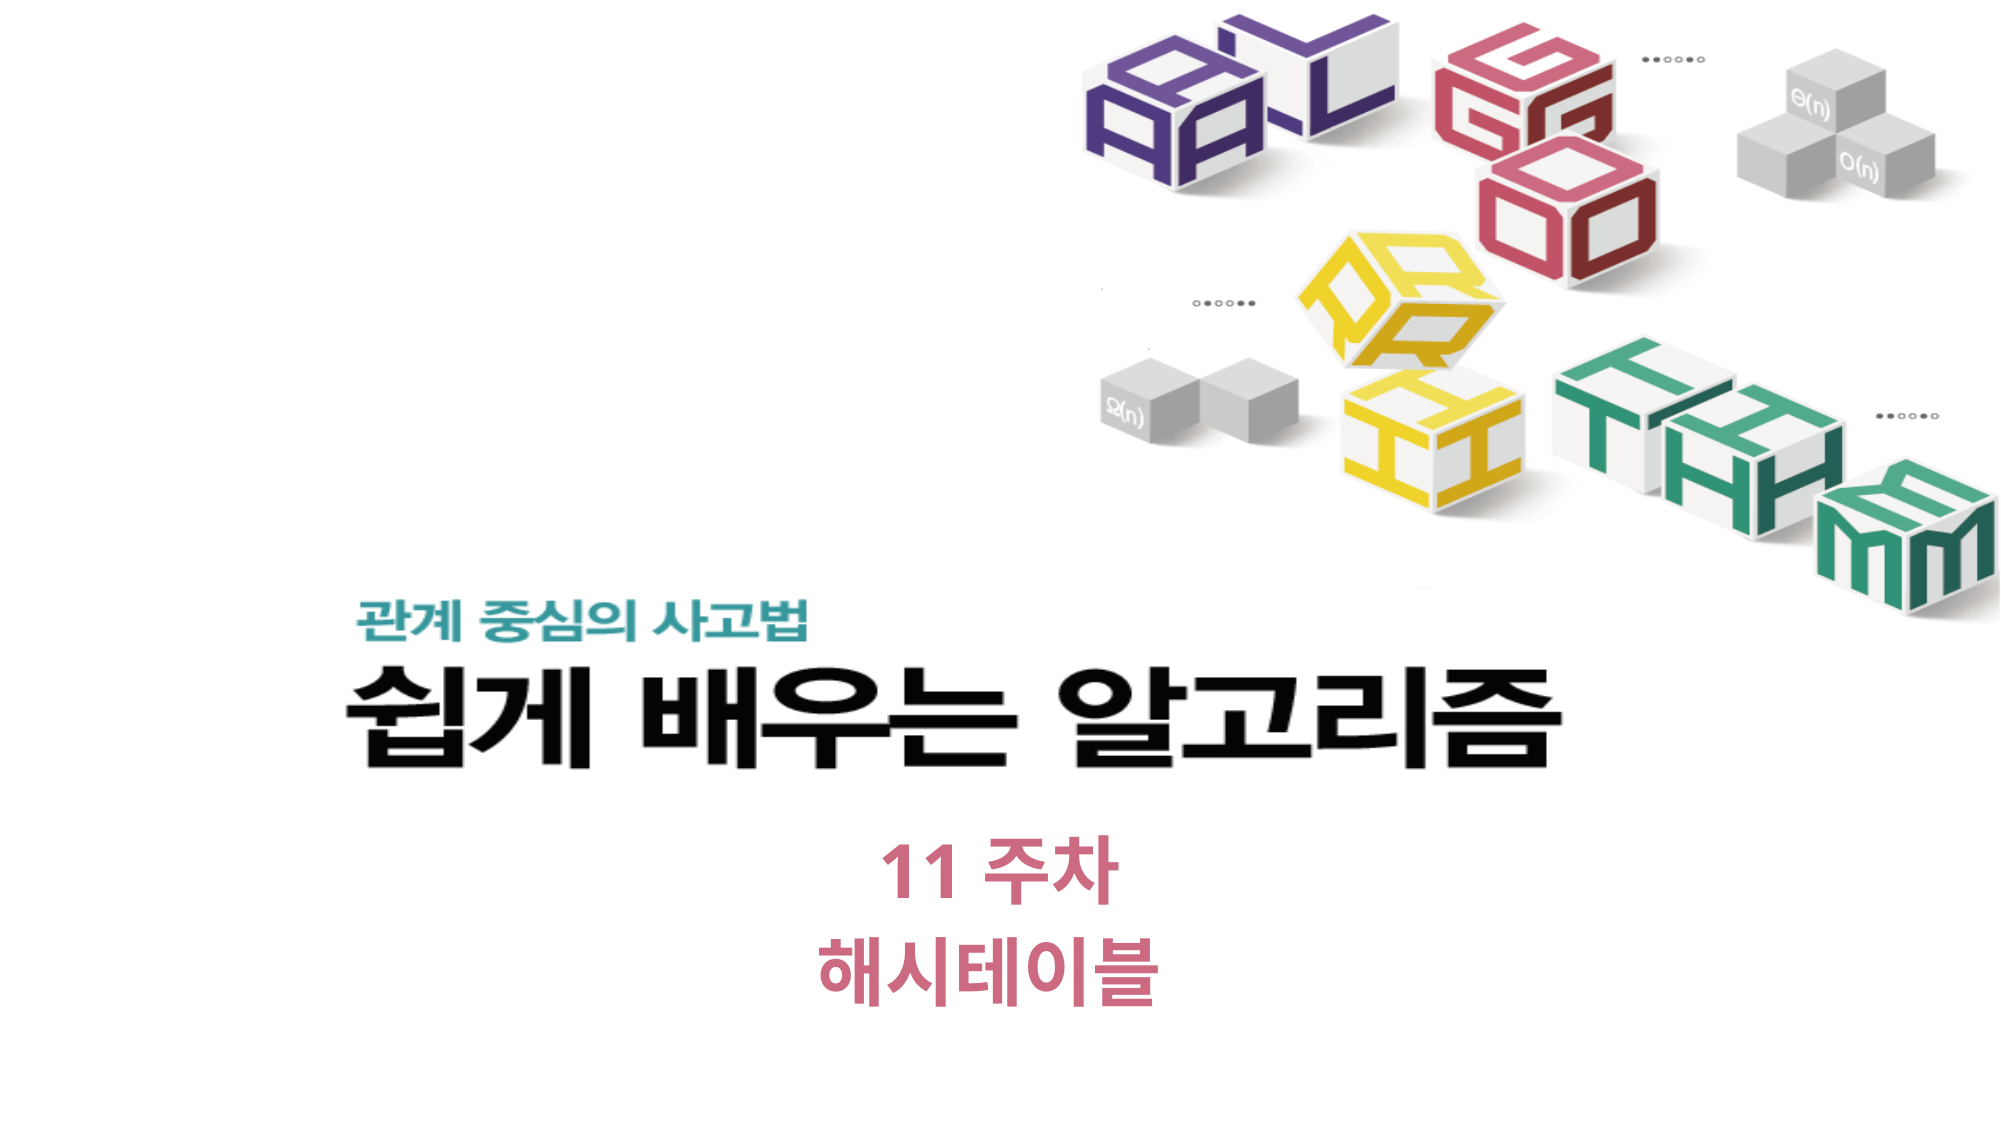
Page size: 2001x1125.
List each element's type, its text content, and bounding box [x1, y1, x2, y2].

picture [340, 0, 2000, 792]
subtitle 11주차 해시테이블 [0, 826, 2000, 1042]
